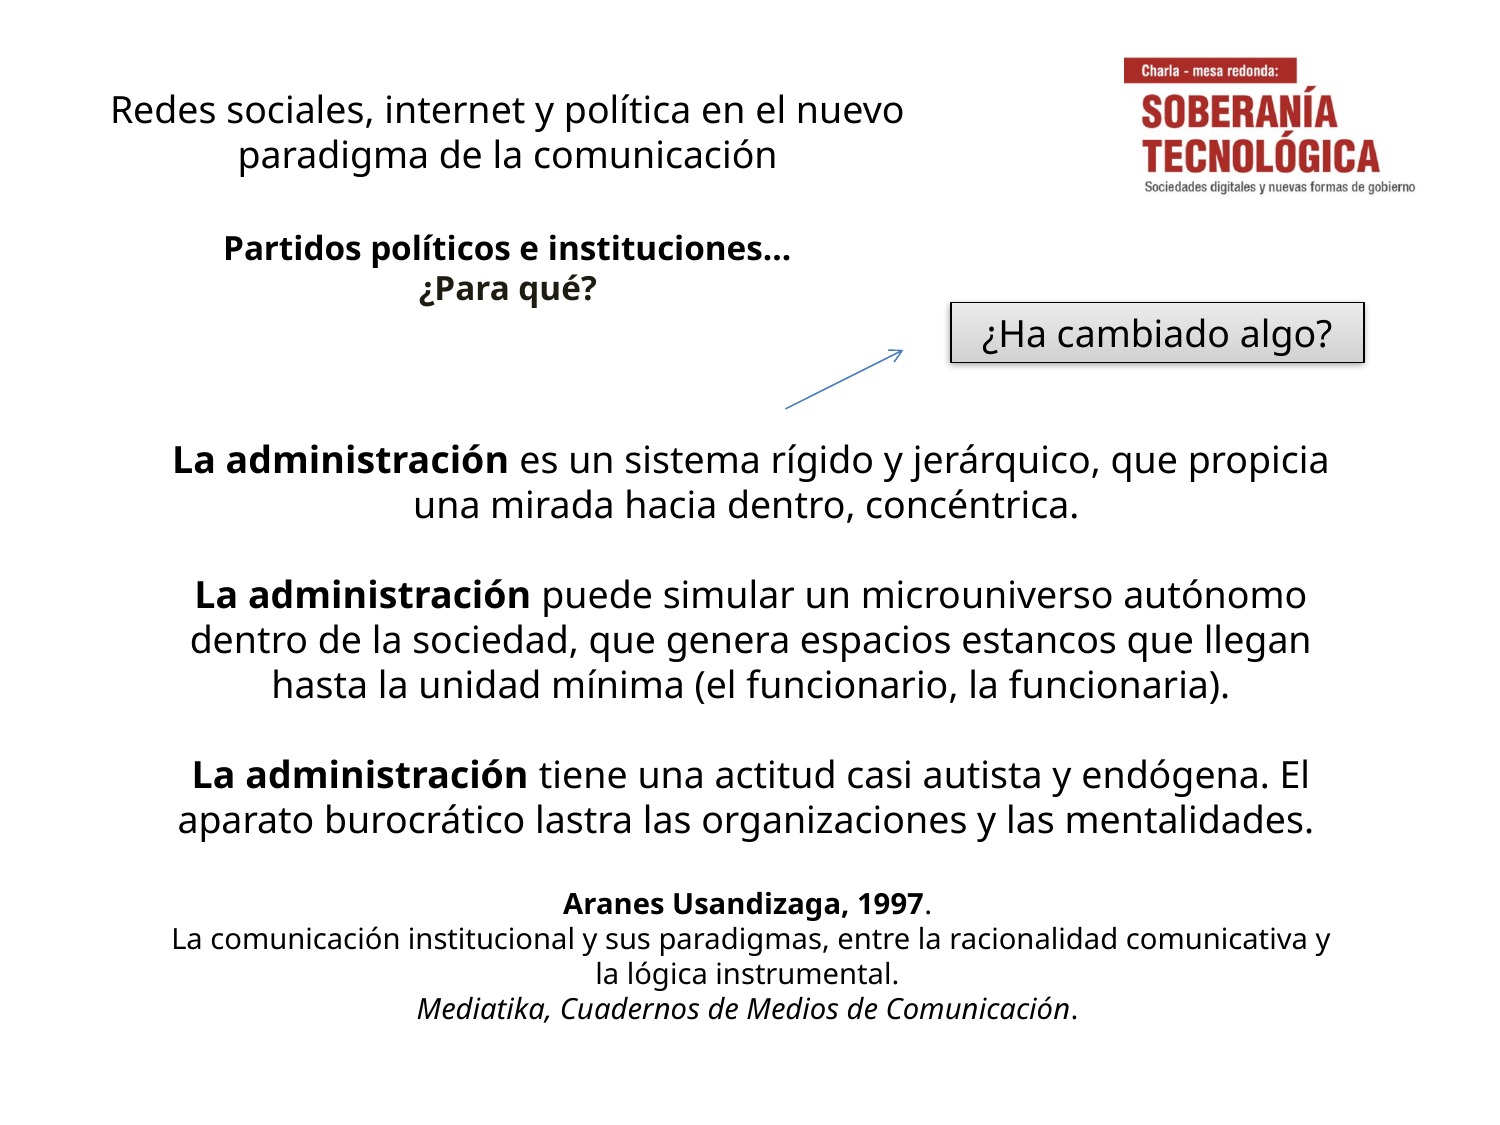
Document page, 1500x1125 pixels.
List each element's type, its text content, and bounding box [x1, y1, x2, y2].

text_box La administración es un sistema rígido y jerárquico, que propicia una mirada hacia dentro, concéntrica. La administración puede simular un microuniverso autónomo dentro de la sociedad, que genera espacios estancos que llegan hasta la unidad mínima (el funcionario, la funcionaria). La administración tiene una actitud casi autista y endógena. El aparato burocrático lastra las organizaciones y las mentalidades. Aranes Usandizaga, 1997. La comunicación institucional y sus paradigmas, entre la racionalidad comunicativa y la lógica instrumental. Mediatika, Cuadernos de Medios de Comunicación. [154, 428, 1348, 1078]
text_box ¿Ha cambiado algo? [950, 302, 1365, 363]
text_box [785, 349, 904, 410]
text_box Partidos políticos e instituciones… ¿Para qué? [88, 219, 928, 315]
picture [1124, 54, 1424, 197]
title Redes sociales, internet y política en el nuevo paradigma de la comunicación [53, 90, 963, 332]
